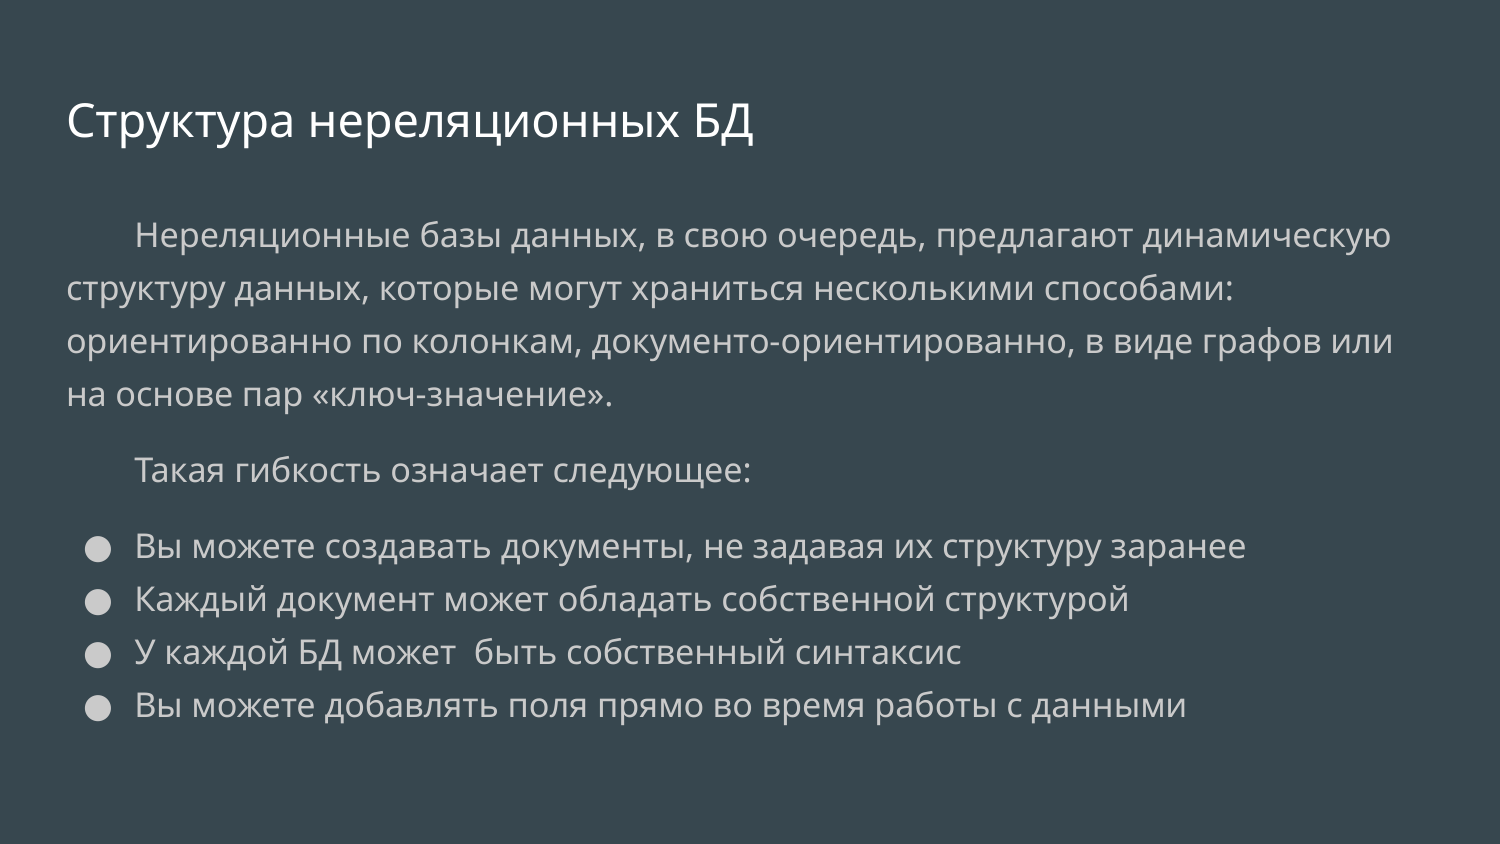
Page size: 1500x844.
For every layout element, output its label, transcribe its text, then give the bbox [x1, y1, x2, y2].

list Нереляционные базы данных, в свою очередь, предлагают динамическую структуру данных, которые могут храниться несколькими способами: ориентированно по колонкам, документо-ориентированно, в виде графов или на основе пар «ключ-значение». Такая гибкость означает следующее: Вы можете создавать документы, не задавая их структуру заранее Каждый документ может обладать собственной структурой У каждой БД может быть собственный синтаксис Вы можете добавлять поля прямо во время работы с данными [51, 189, 1449, 750]
title Структура нереляционных БД [51, 72, 1449, 167]
